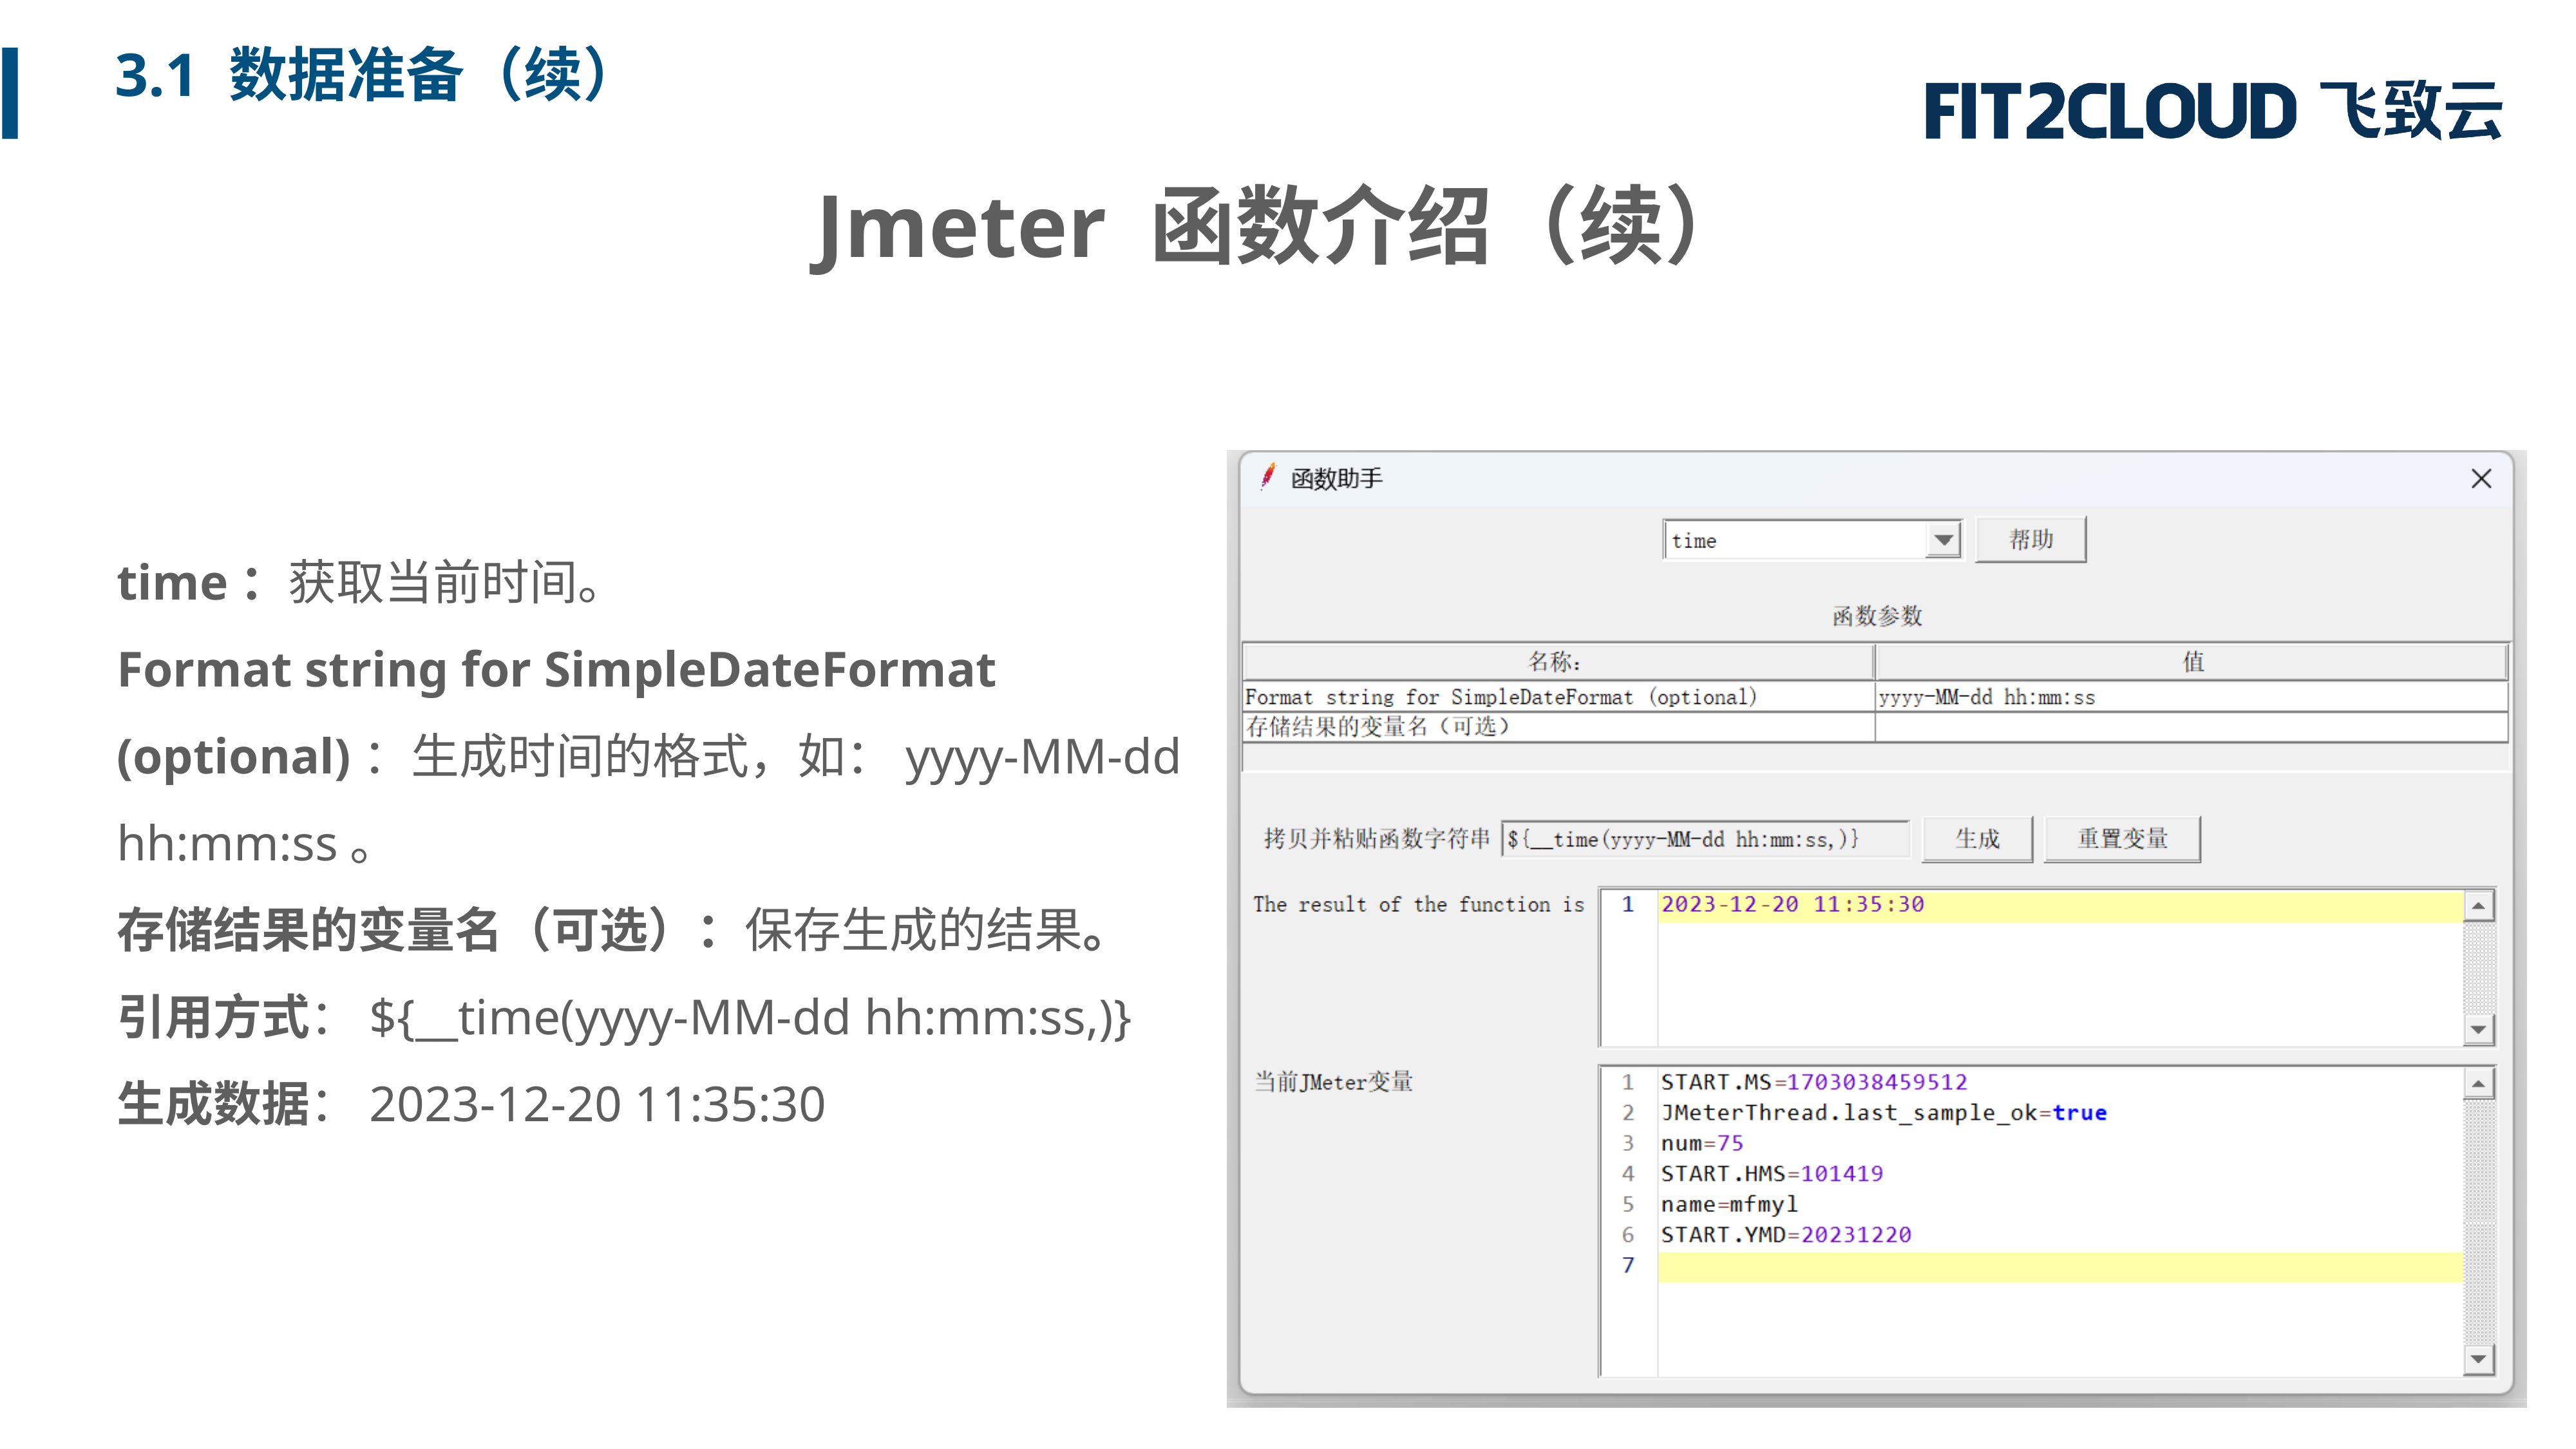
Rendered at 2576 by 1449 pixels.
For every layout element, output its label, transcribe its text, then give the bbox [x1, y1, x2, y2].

picture [1926, 80, 2503, 140]
text_box Jmeter 函数介绍（续） [0, 162, 2571, 284]
picture [1227, 450, 2528, 1408]
text_box 3.1 数据准备（续） [101, 40, 1116, 173]
text_box [2, 47, 18, 139]
text_box time：获取当前时间。 Format string for SimpleDateFormat (optional)：生成时间的格式，如：yyyy-MM-dd hh:mm:ss。 存储结果的变量名（可选）：保存生成的结果。 引用方式：${__time(yyyy-MM-dd hh:mm:ss,)} 生成数据：2023-12-20 11:35:30 [109, 328, 1258, 1325]
